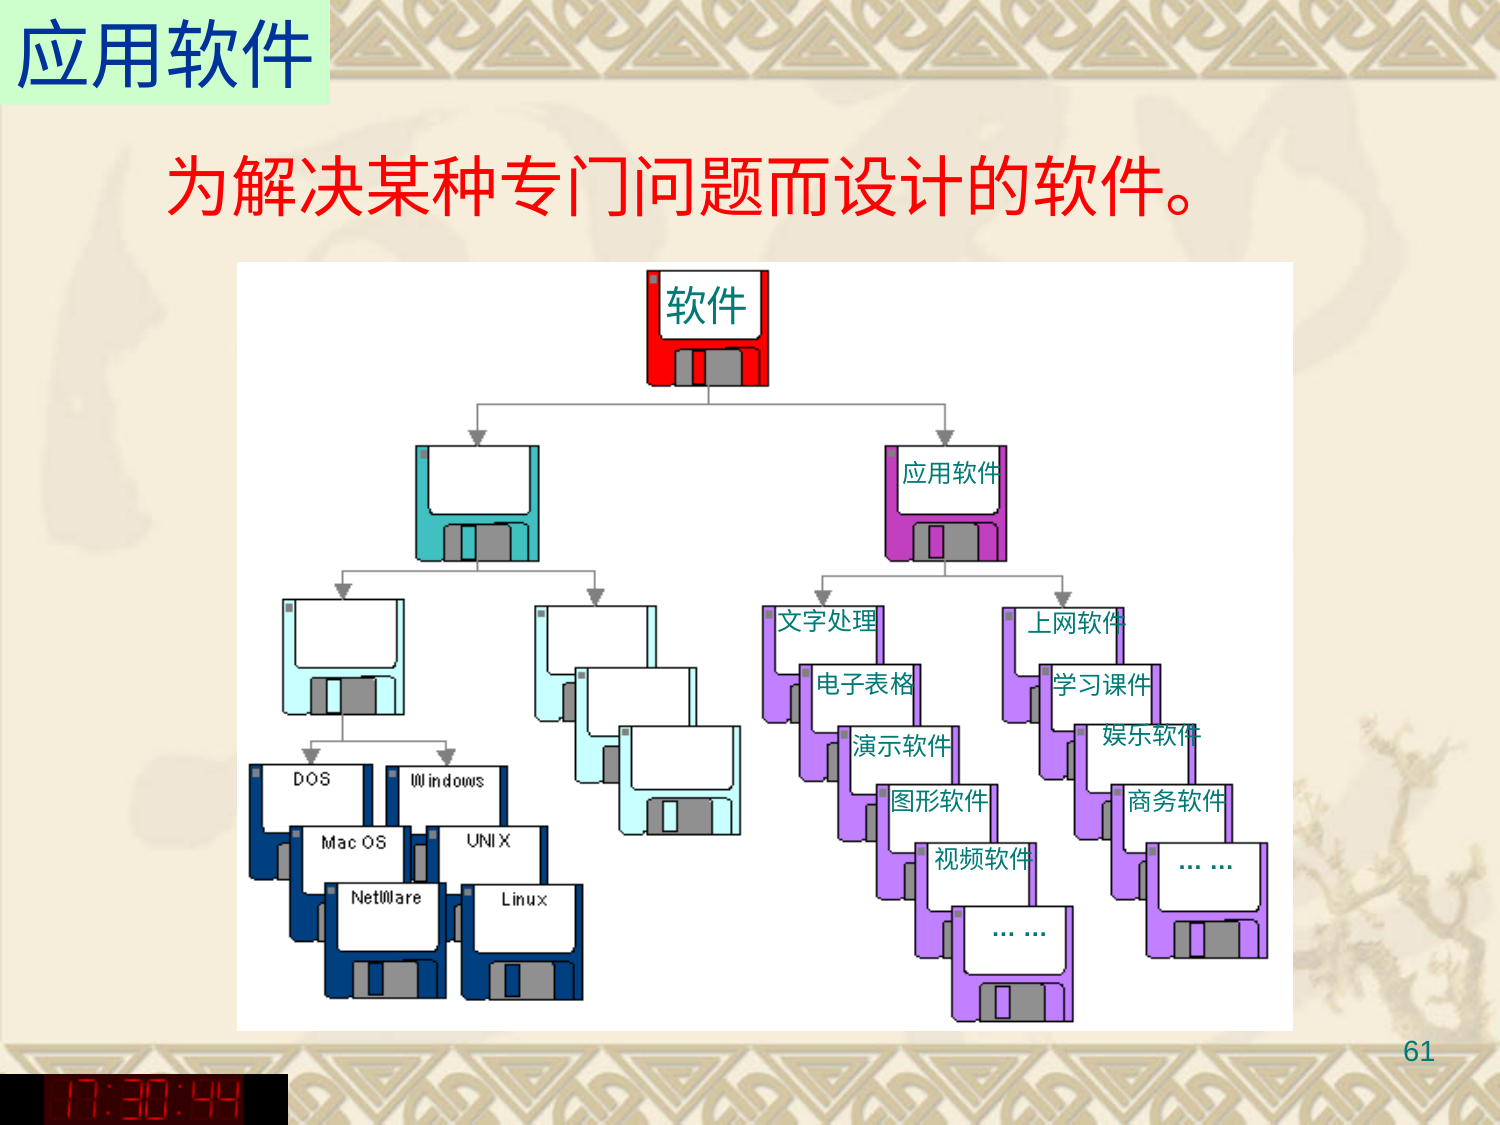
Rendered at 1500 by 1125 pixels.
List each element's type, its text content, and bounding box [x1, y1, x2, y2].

text_box 为解决某种专门问题而设计的软件。 [150, 137, 1325, 233]
text_box 应用软件 [0, 0, 330, 105]
picture [0, 0, 1500, 1125]
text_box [237, 262, 1293, 1031]
slide_number 61 [1074, 1024, 1451, 1103]
